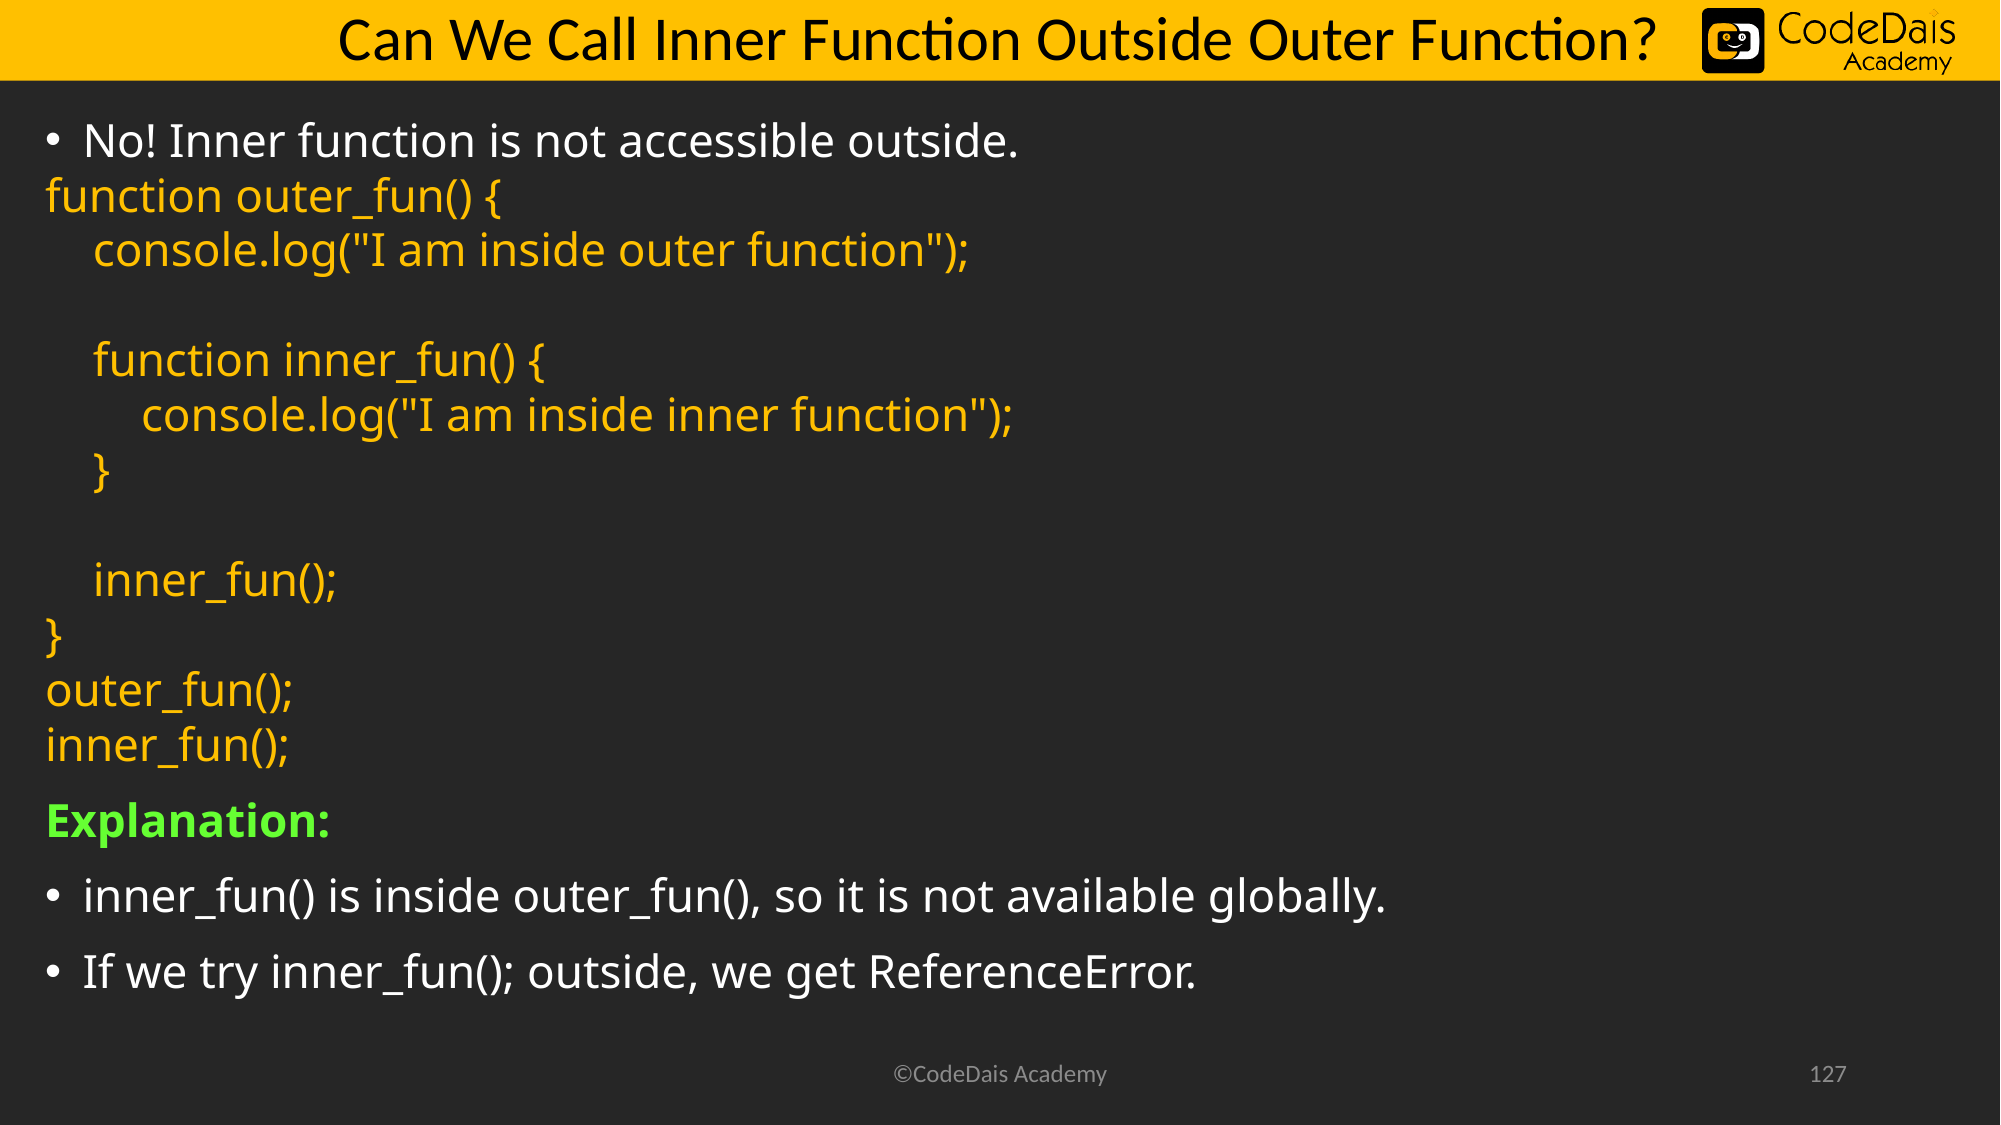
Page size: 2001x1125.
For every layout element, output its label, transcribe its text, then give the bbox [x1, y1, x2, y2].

slide_number 127 [1412, 1042, 1863, 1103]
list No! Inner function is not accessible outside. function outer_fun() { console.log("I am inside outer function"); function inner_fun() { console.log("I am inside inner function"); } inner_fun(); } outer_fun(); inner_fun(); Explanation: inner_fun() is inside outer_fun(), so it is not available globally. If we try inner_fun(); outside, we get ReferenceError. [30, 103, 2000, 1043]
footer ©CodeDais Academy [662, 1042, 1338, 1103]
title Can We Call Inner Function Outside Outer Function? [0, 0, 2000, 81]
picture [1702, 8, 1955, 75]
